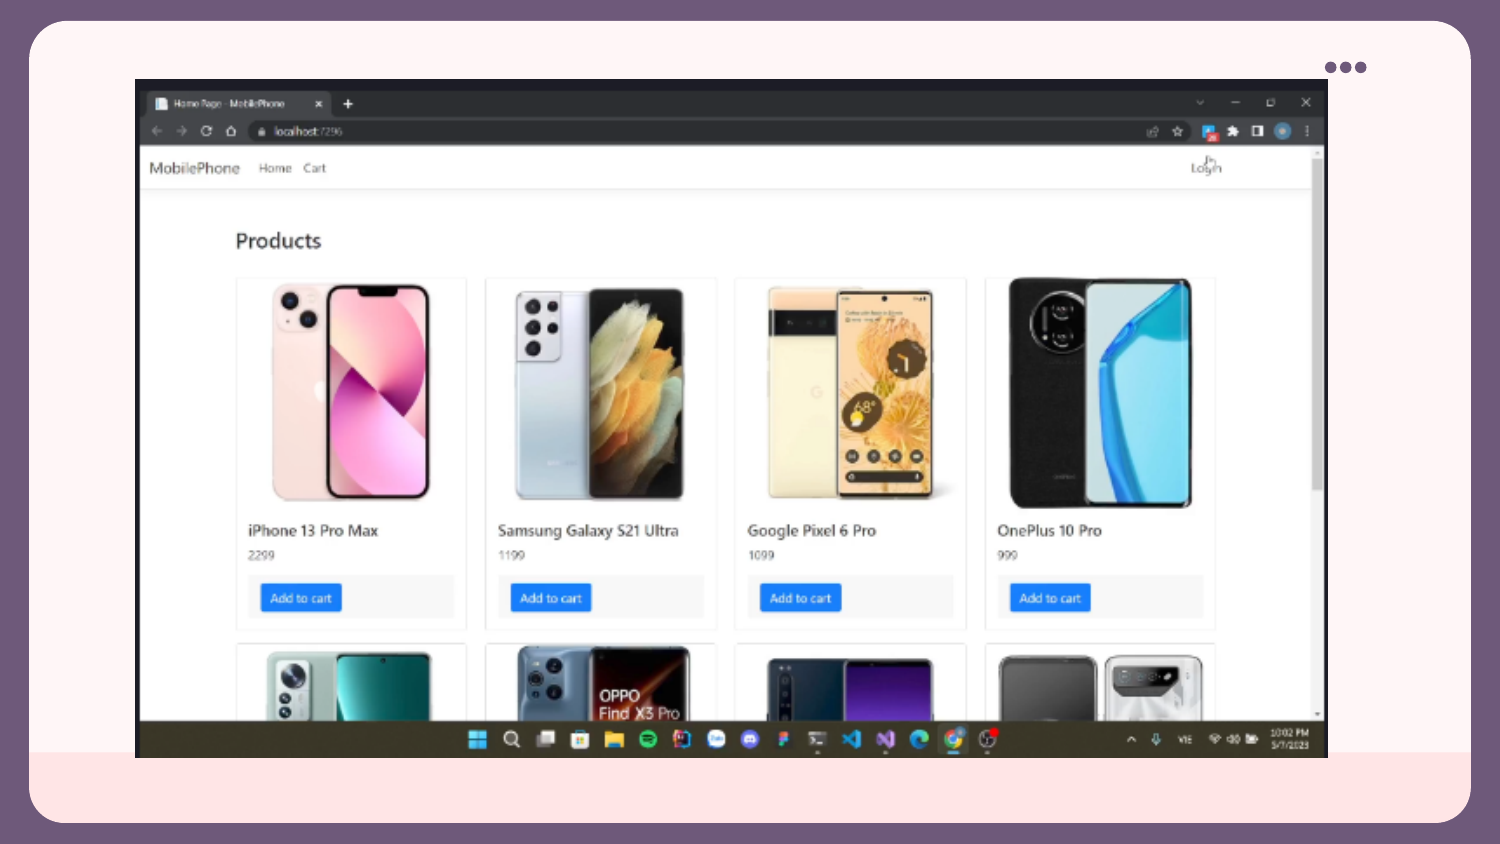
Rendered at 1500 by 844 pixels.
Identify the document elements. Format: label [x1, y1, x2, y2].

picture [135, 79, 1328, 758]
